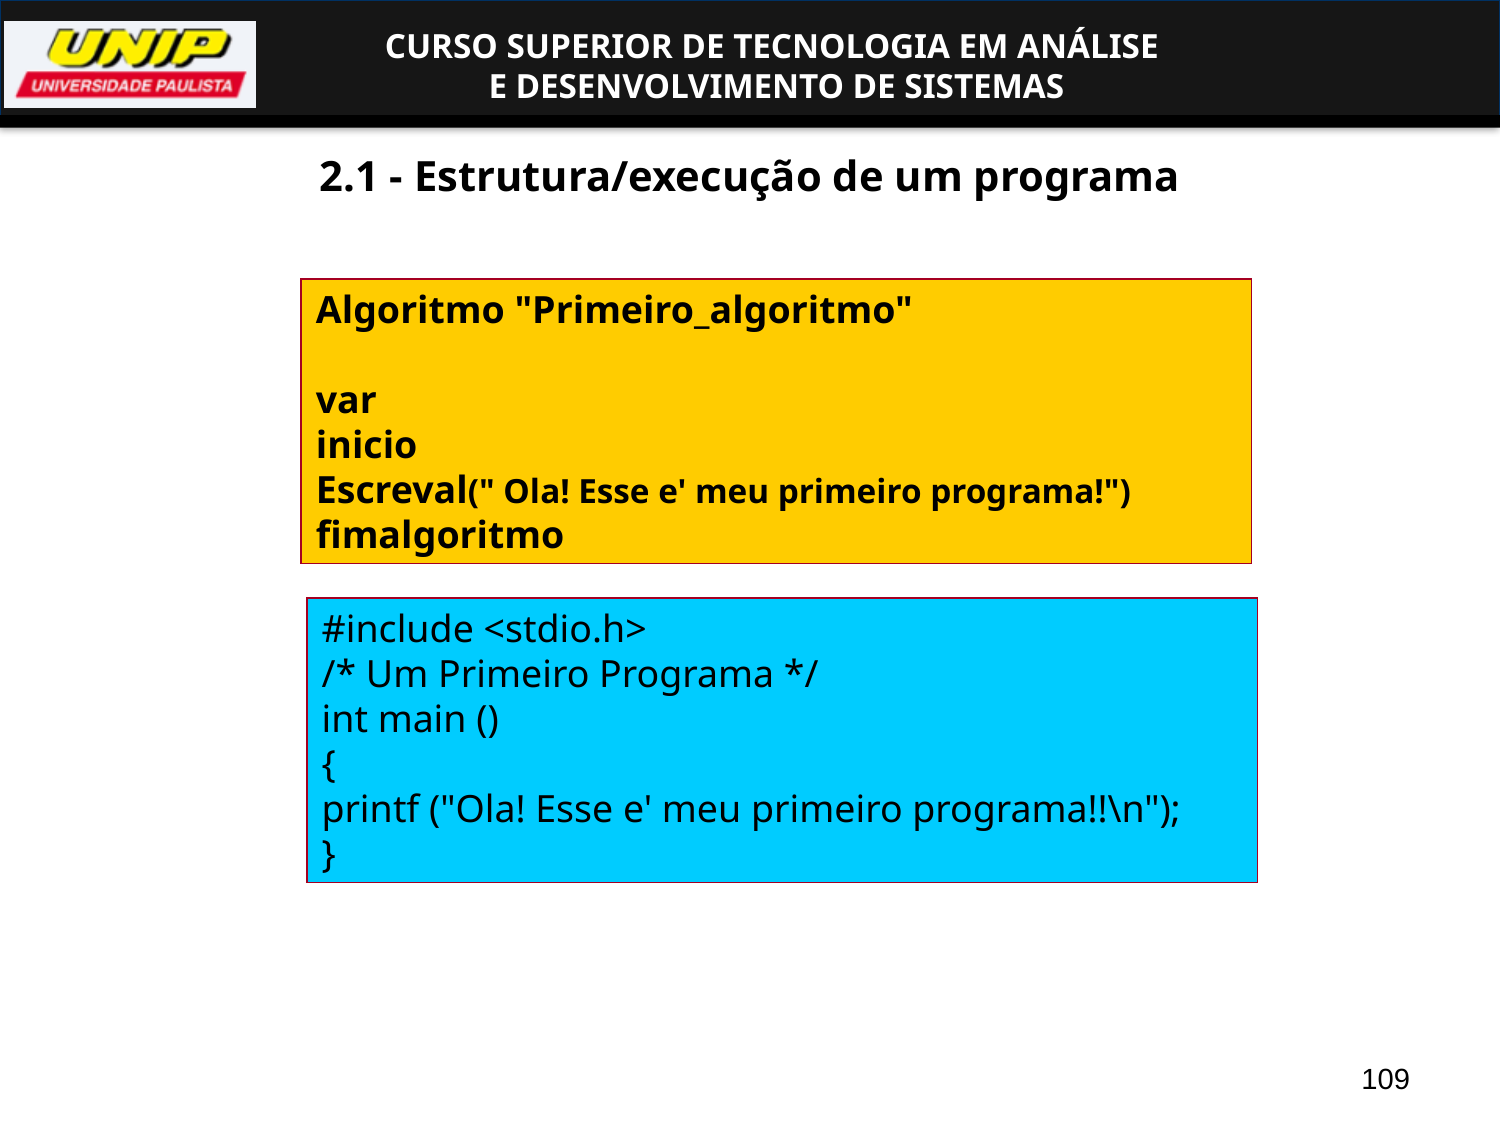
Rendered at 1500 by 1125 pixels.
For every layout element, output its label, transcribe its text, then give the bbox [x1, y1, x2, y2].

picture [4, 21, 256, 108]
text_box #include <stdio.h> /* Um Primeiro Programa */ int main () { printf ("Ola! Esse e' meu primeiro programa!!\n"); } [306, 597, 1258, 883]
text_box 109 [1074, 1024, 1425, 1103]
title 2.1 - Estrutura/execução de um programa [75, 62, 1425, 288]
text_box Algoritmo "Primeiro_algoritmo" var inicio Escreval(" Ola! Esse e' meu primeiro programa!") fimalgoritmo [301, 278, 1252, 564]
